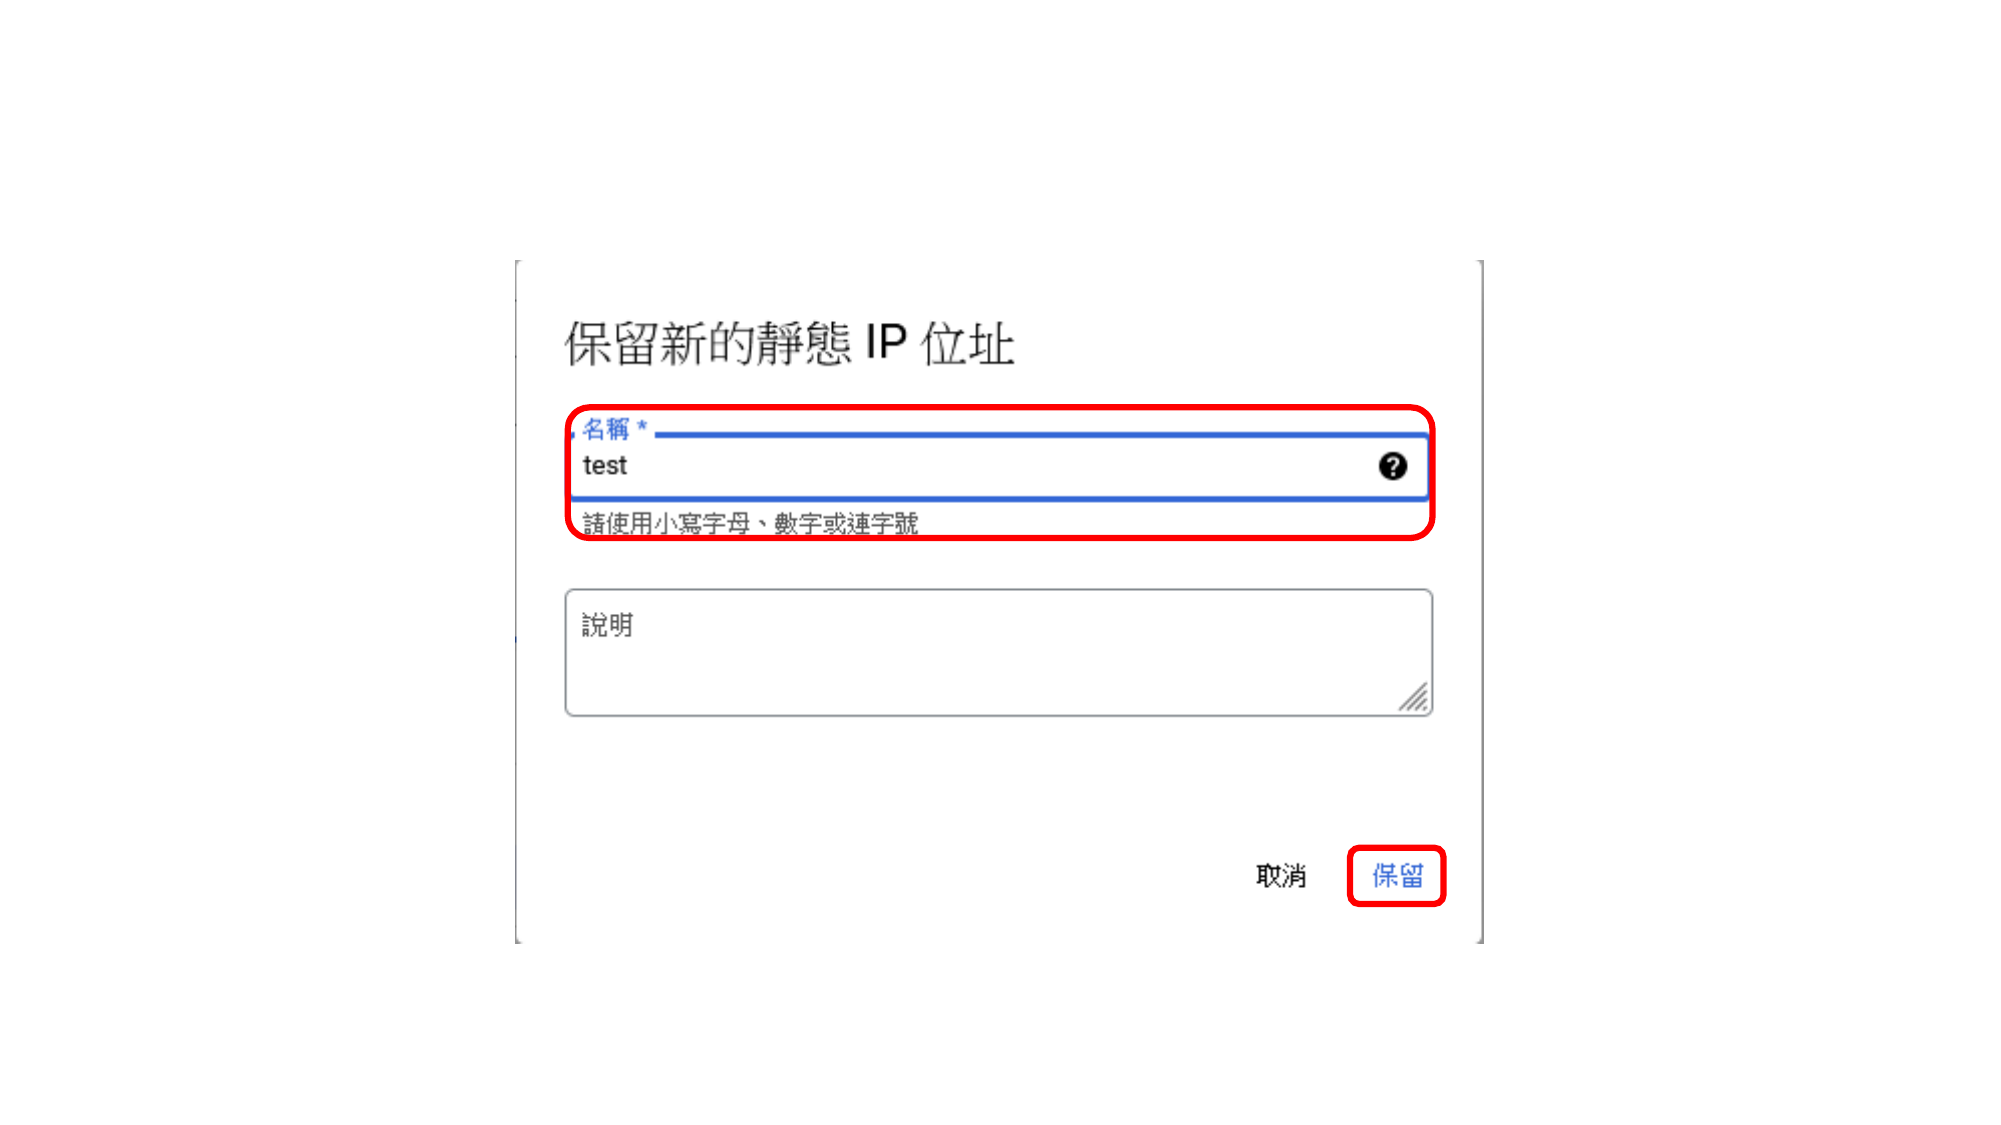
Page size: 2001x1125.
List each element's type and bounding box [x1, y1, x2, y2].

picture [515, 260, 1484, 944]
